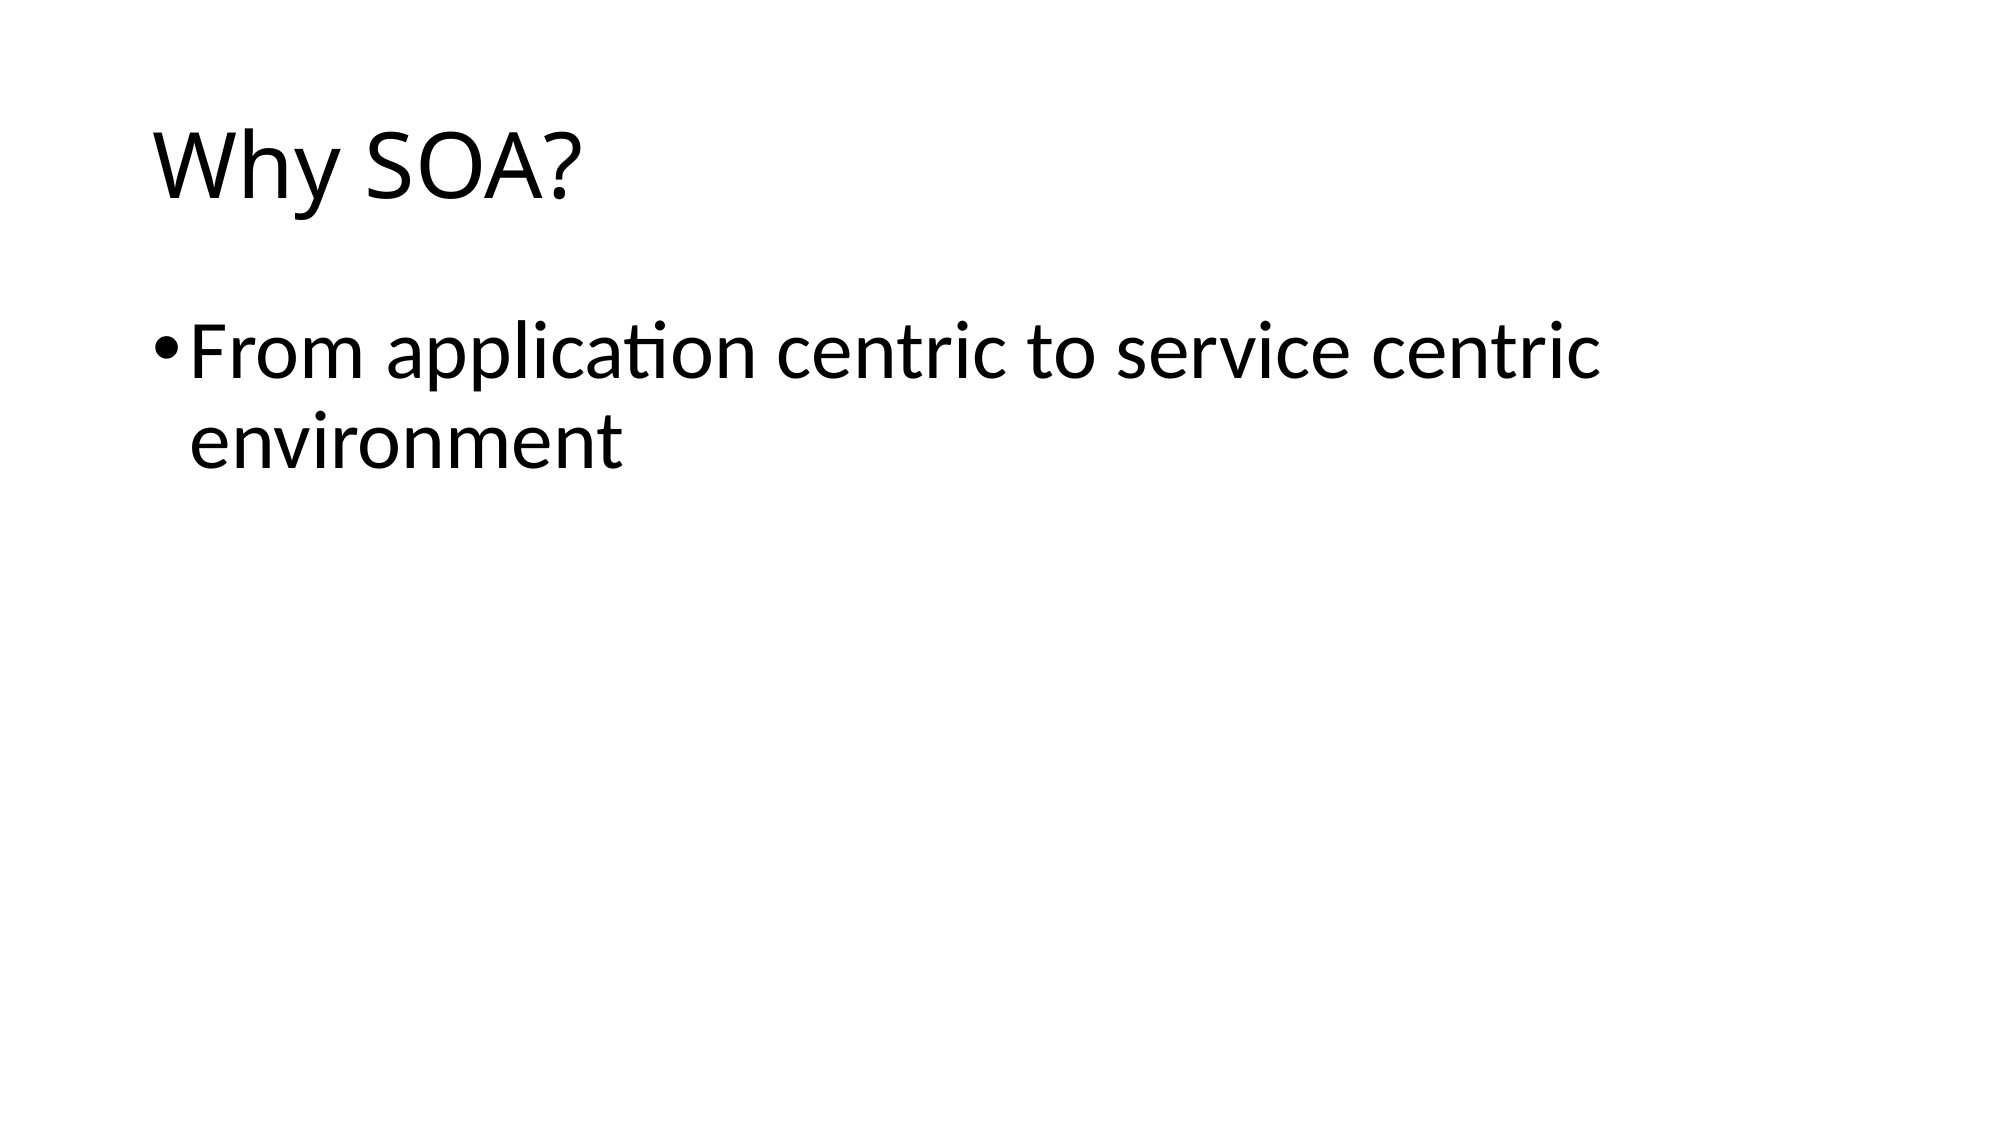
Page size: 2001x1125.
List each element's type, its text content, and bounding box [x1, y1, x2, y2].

list From application centric to service centric environment [137, 299, 1863, 1014]
title Why SOA? [137, 59, 1863, 278]
